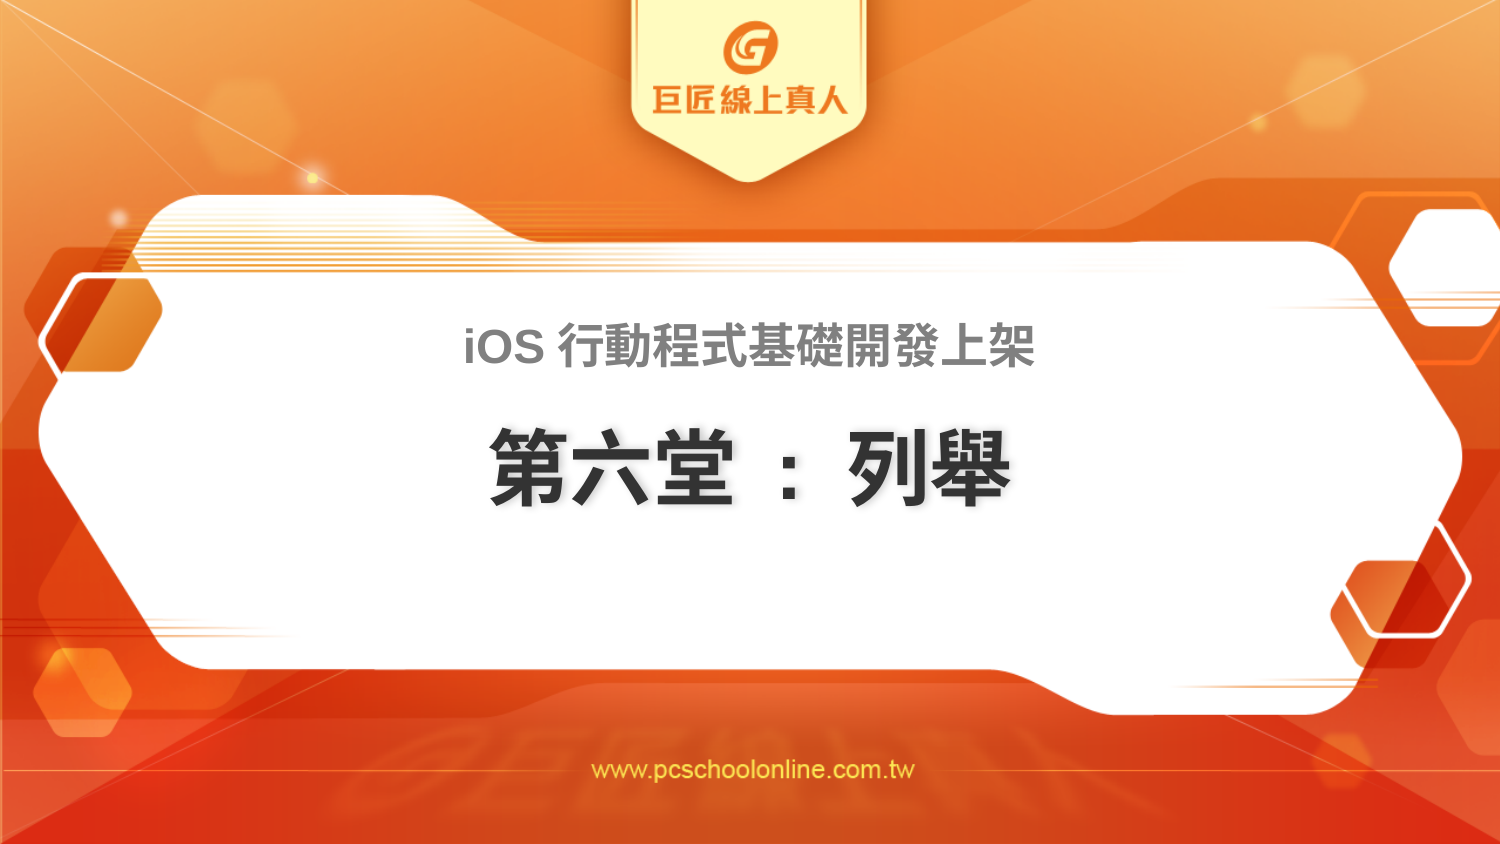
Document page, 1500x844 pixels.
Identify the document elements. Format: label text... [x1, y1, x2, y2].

picture [0, 0, 1500, 844]
list iOS行動程式基礎開發上架 [224, 302, 1276, 385]
title 第六堂 : 列舉 [119, 390, 1381, 657]
